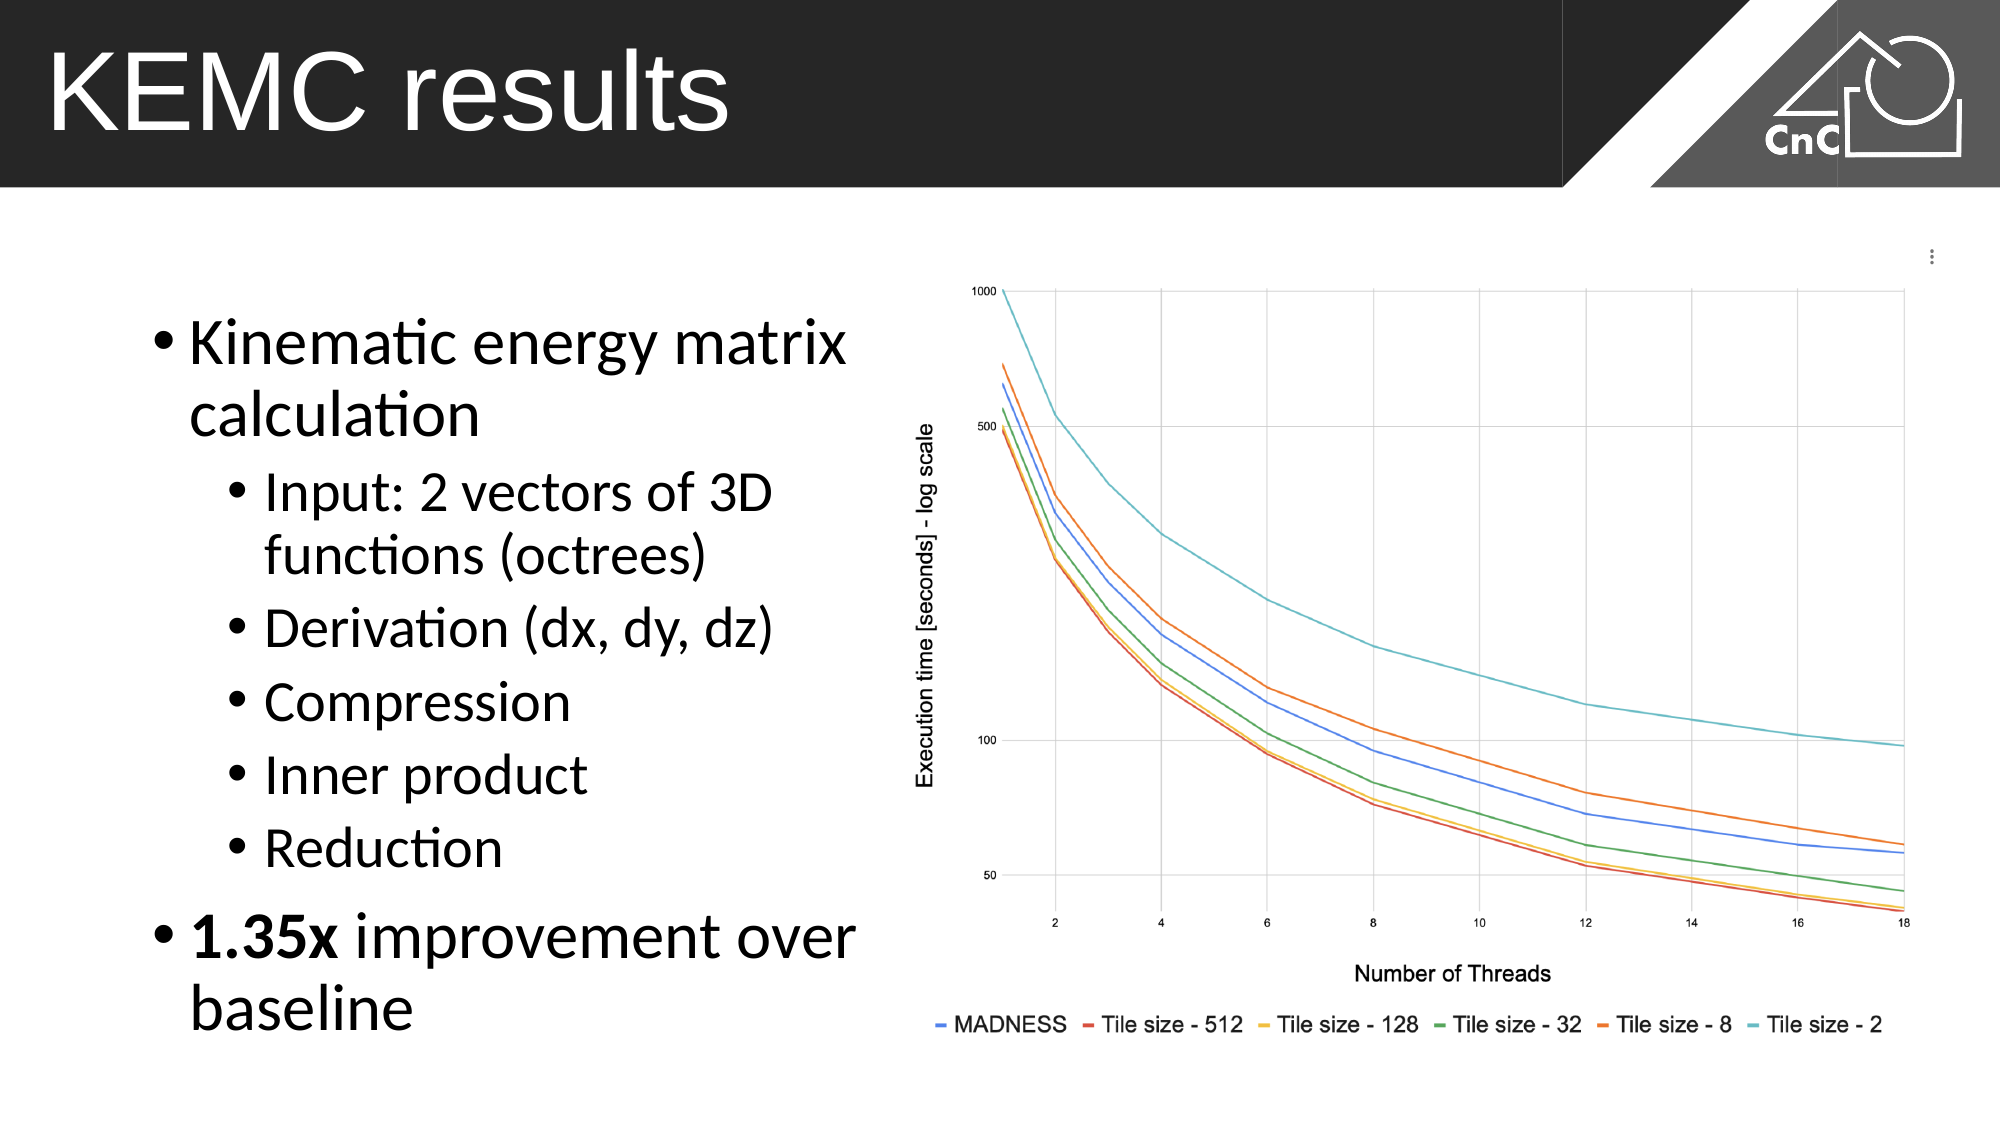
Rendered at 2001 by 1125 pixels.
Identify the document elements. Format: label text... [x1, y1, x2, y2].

list Kinematic energy matrix calculation Input: 2 vectors of 3D functions (octrees) Derivation (dx, dy, dz) Compression Inner product Reduction 1.35x improvement over baseline [137, 299, 877, 1057]
picture [877, 247, 1939, 1074]
picture [1737, 29, 1962, 194]
title KEMC results [30, 0, 1650, 188]
